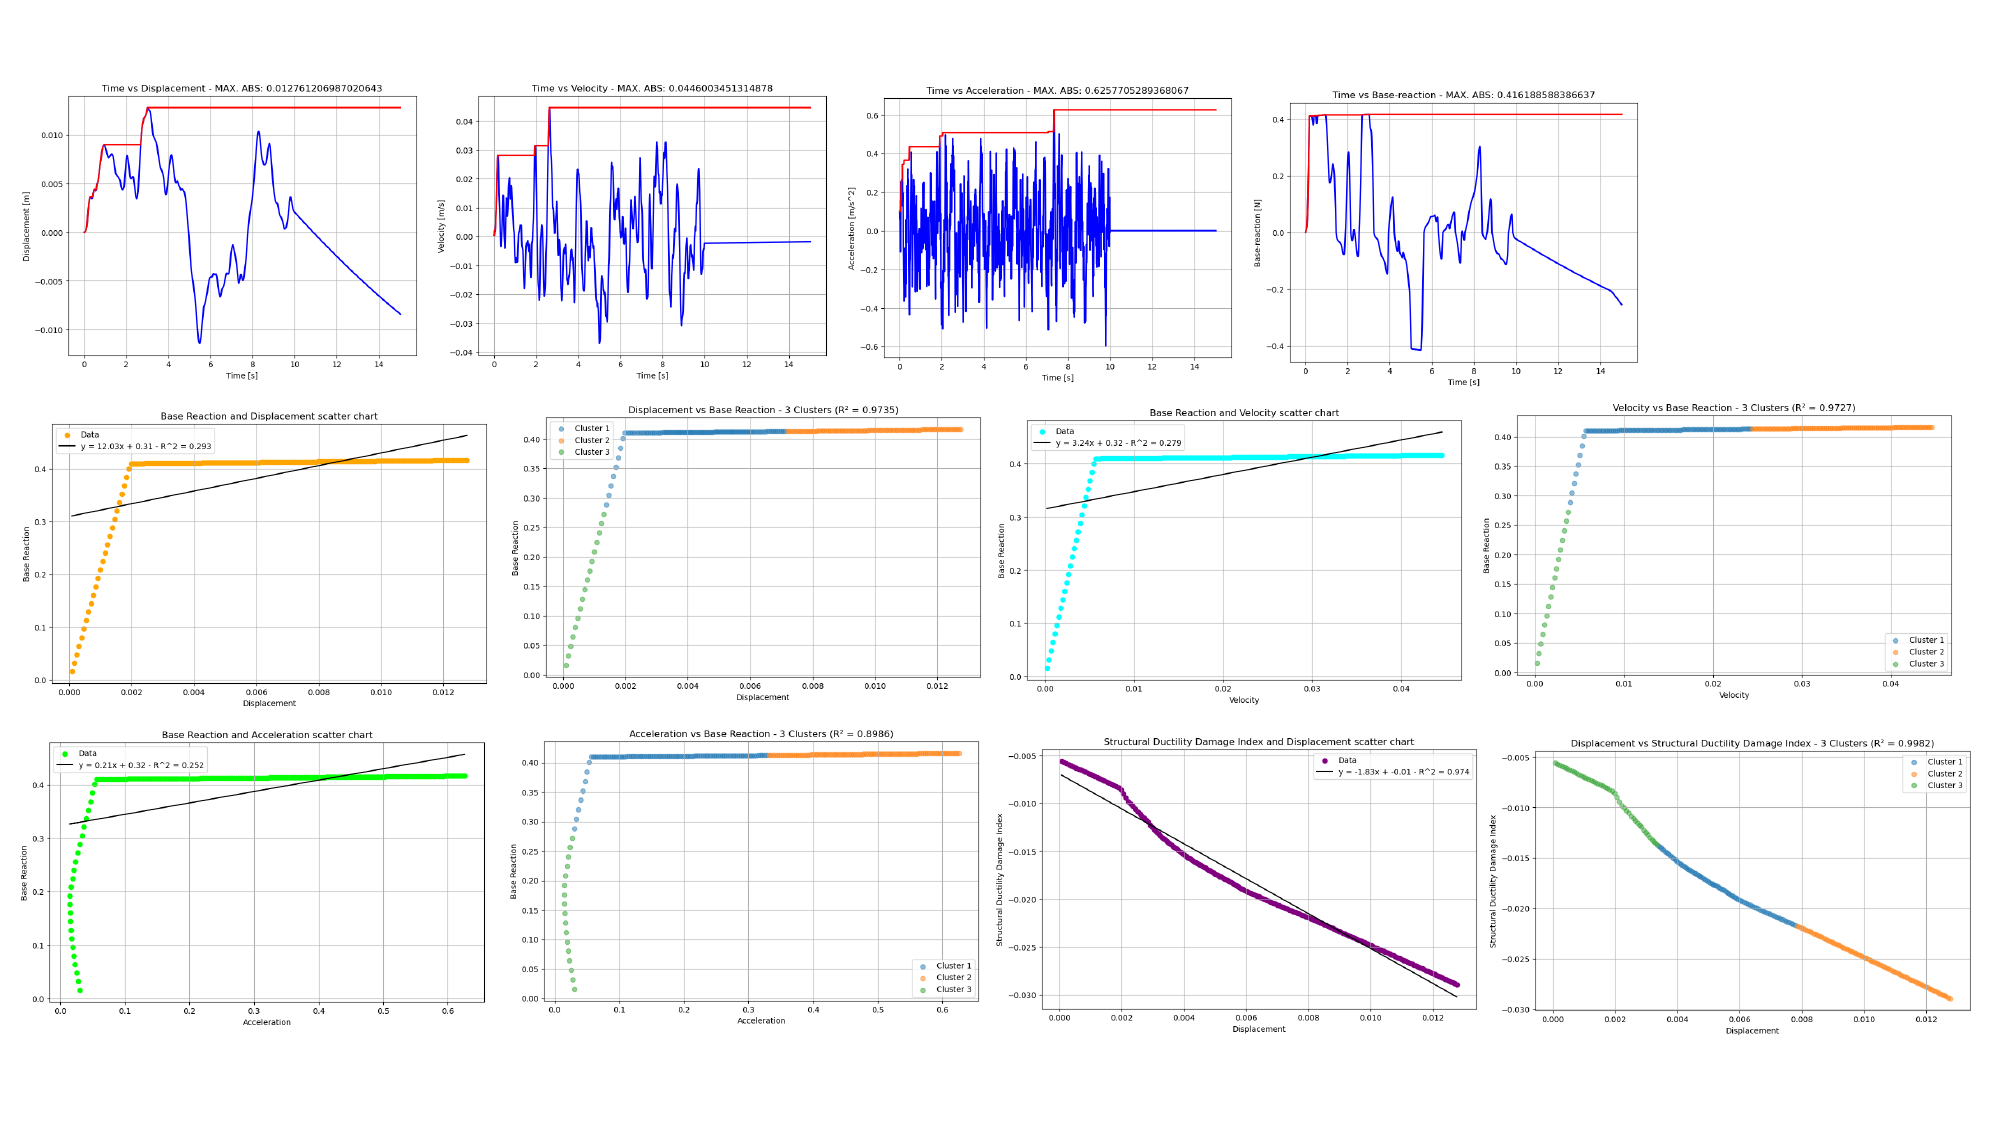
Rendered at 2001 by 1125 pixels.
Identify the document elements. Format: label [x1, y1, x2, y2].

picture [0, 65, 2000, 1059]
